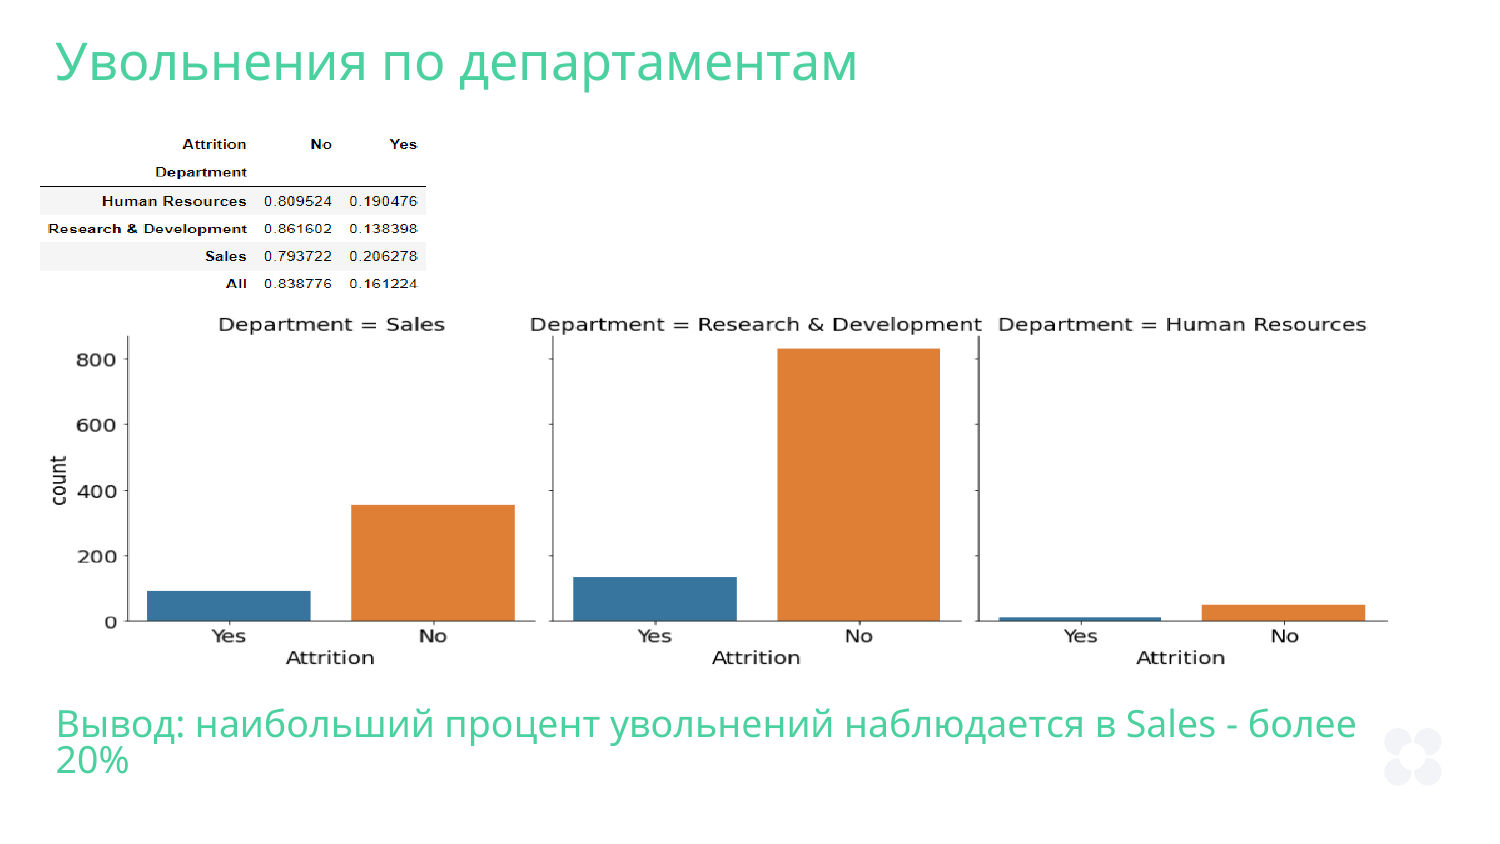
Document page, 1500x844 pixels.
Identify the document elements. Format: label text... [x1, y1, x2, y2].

picture [40, 121, 1397, 674]
text_box Вывод: наибольший процент увольнений наблюдается в Sales - более 20% [40, 693, 1424, 780]
text_box Увольнения по департаментам [40, 25, 1424, 111]
